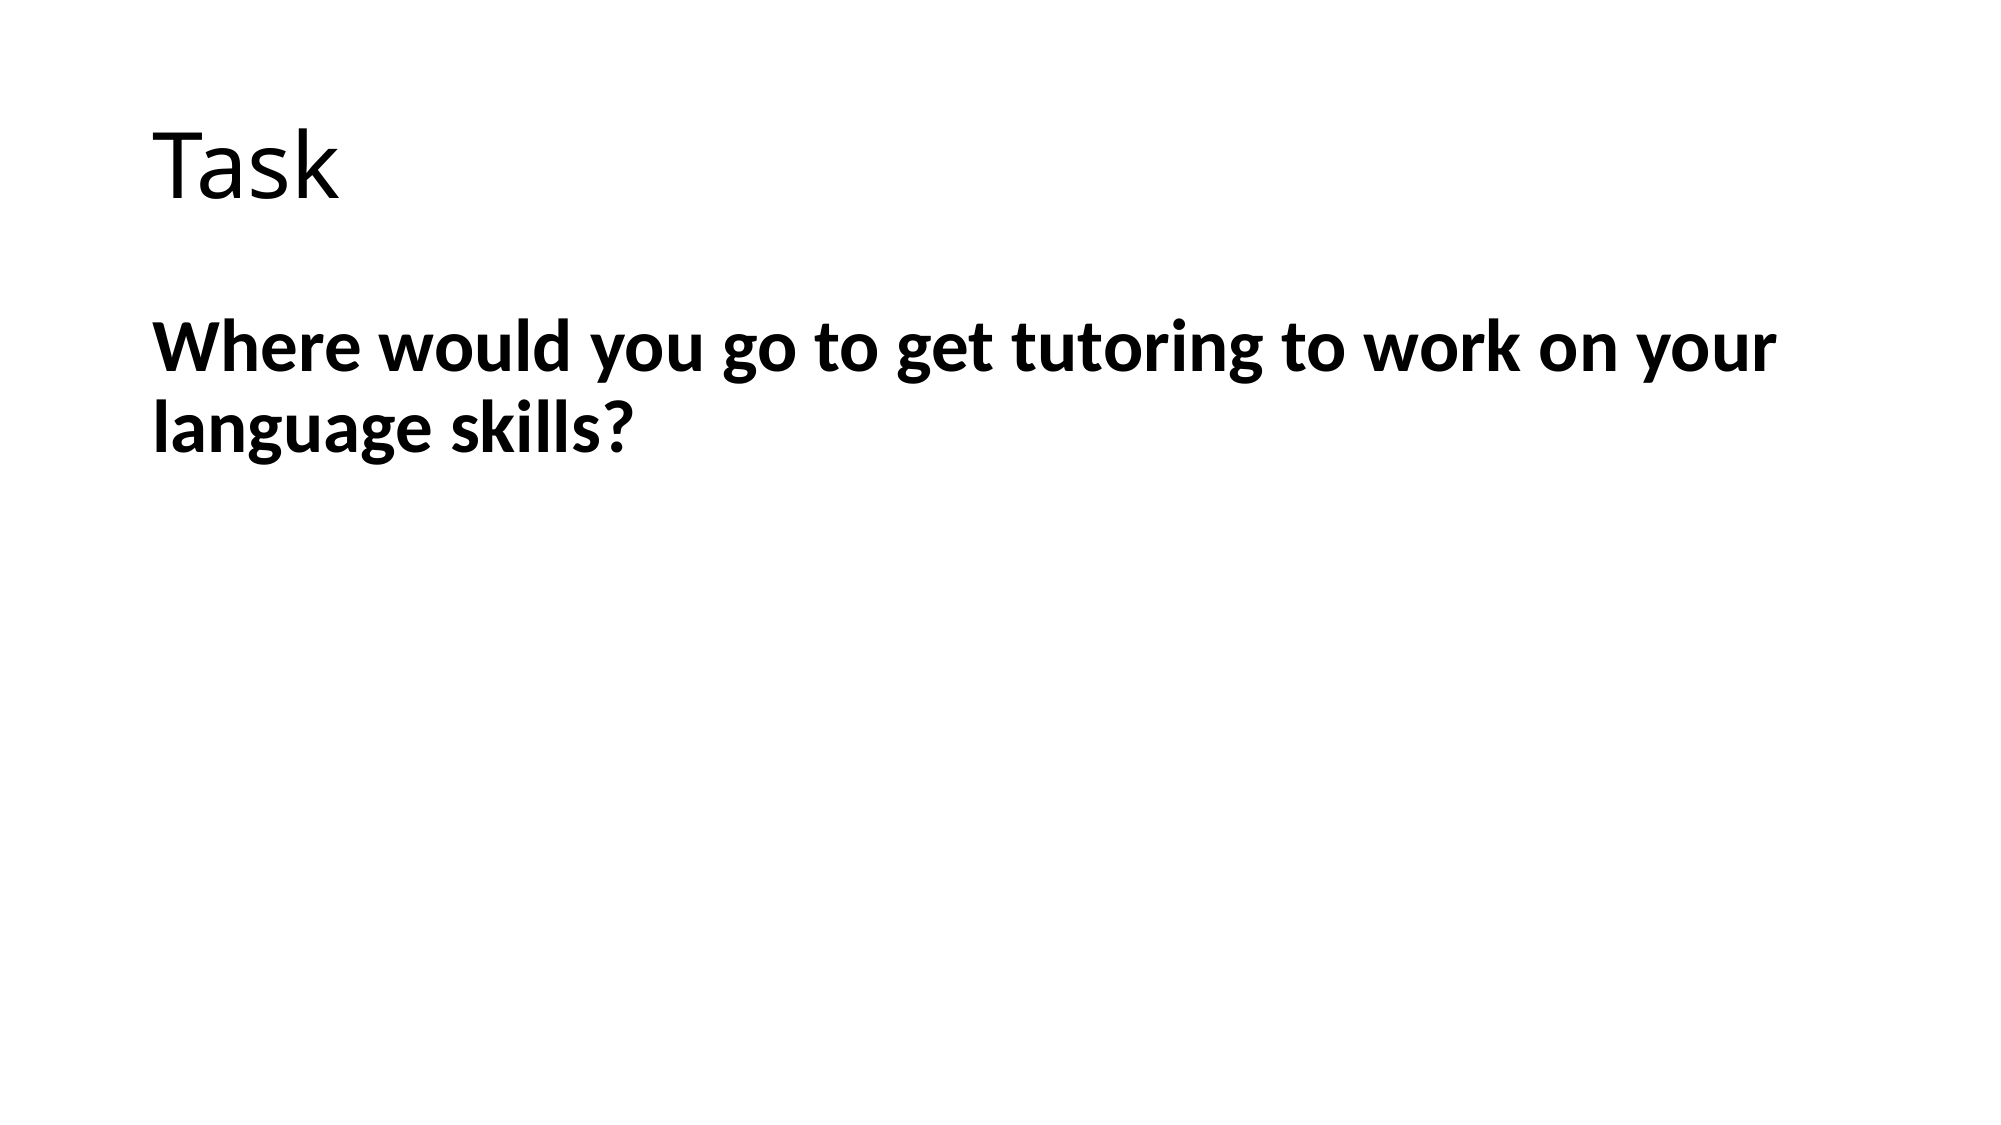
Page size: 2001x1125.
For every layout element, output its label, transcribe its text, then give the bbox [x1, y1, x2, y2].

list Where would you go to get tutoring to work on your language skills? [137, 299, 1863, 1014]
title Task [137, 59, 1863, 278]
